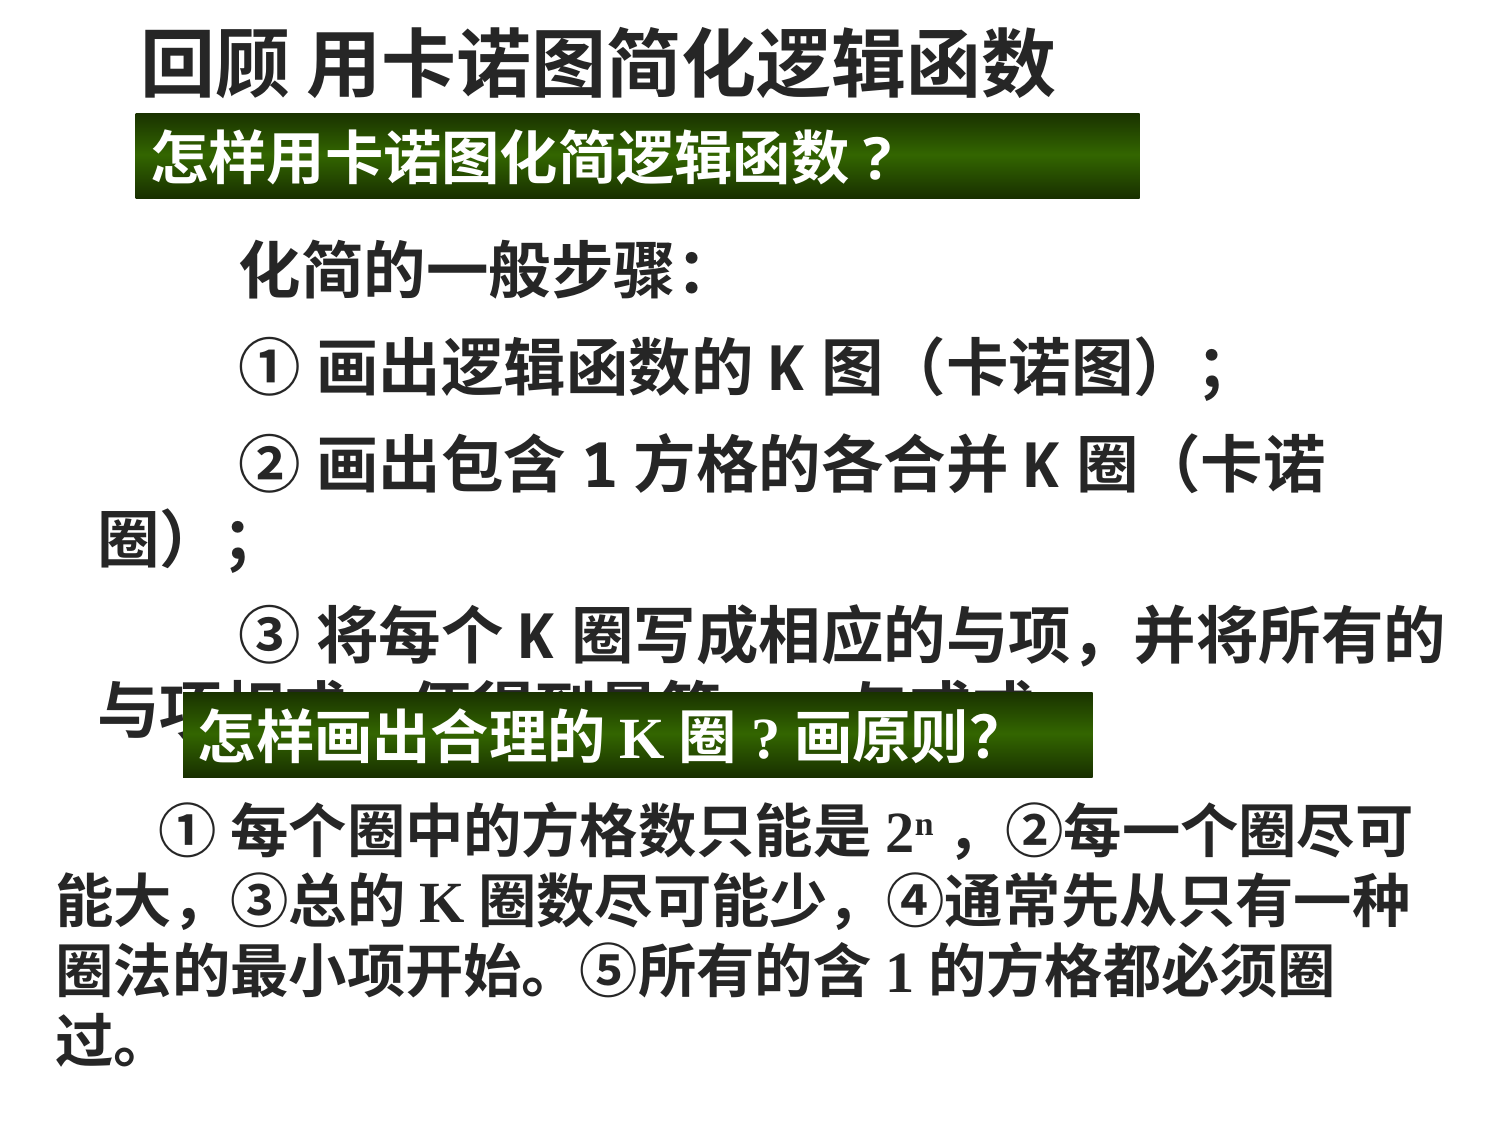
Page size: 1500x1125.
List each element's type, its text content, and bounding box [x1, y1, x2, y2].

text_box 化简的一般步骤： ①画出逻辑函数的K图（卡诺图）； ②画出包含1方格的各合并K圈（卡诺圈）； ③将每个K圈写成相应的与项，并将所有的与项相或，便得到最简——与或式。 [82, 220, 1500, 754]
text_box ①每个圈中的方格数只能是2n，②每一个圈尽可能大，③总的K圈数尽可能少，④通常先从只有一种圈法的最小项开始。⑤所有的含1的方格都必须圈过。 [41, 786, 1459, 1125]
text_box 回顾 用卡诺图简化逻辑函数 [0, 0, 1287, 114]
text_box 怎样画出合理的K圈?画原则？ [183, 692, 1093, 778]
text_box 怎样用卡诺图化简逻辑函数? [135, 113, 1140, 199]
